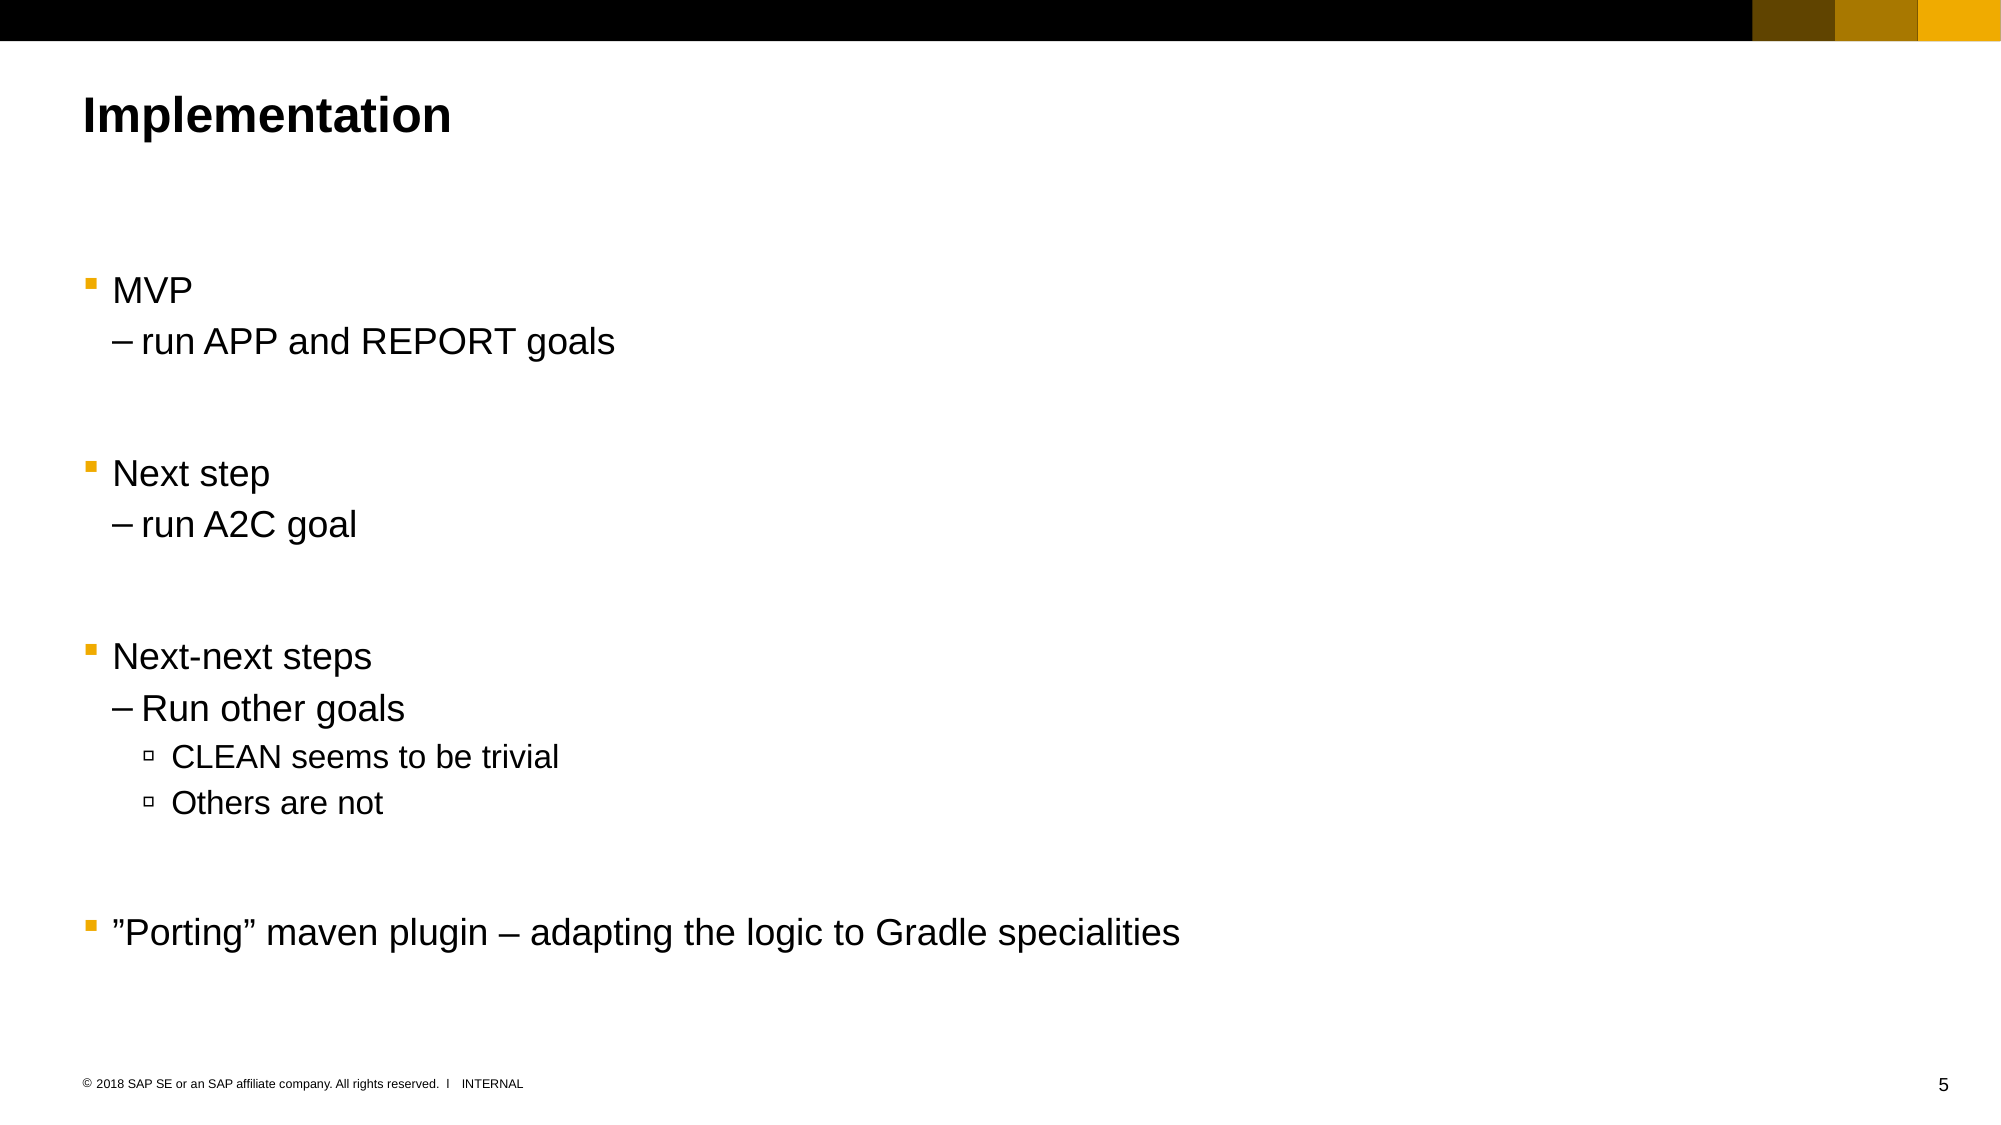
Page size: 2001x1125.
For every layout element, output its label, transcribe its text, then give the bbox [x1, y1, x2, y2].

title Implementation [82, 82, 1918, 144]
list MVP run APP and REPORT goals Next step run A2C goal Next-next steps Run other goals CLEAN seems to be trivial Others are not ”Porting” maven plugin – adapting the logic to Gradle specialities [82, 265, 1918, 1040]
